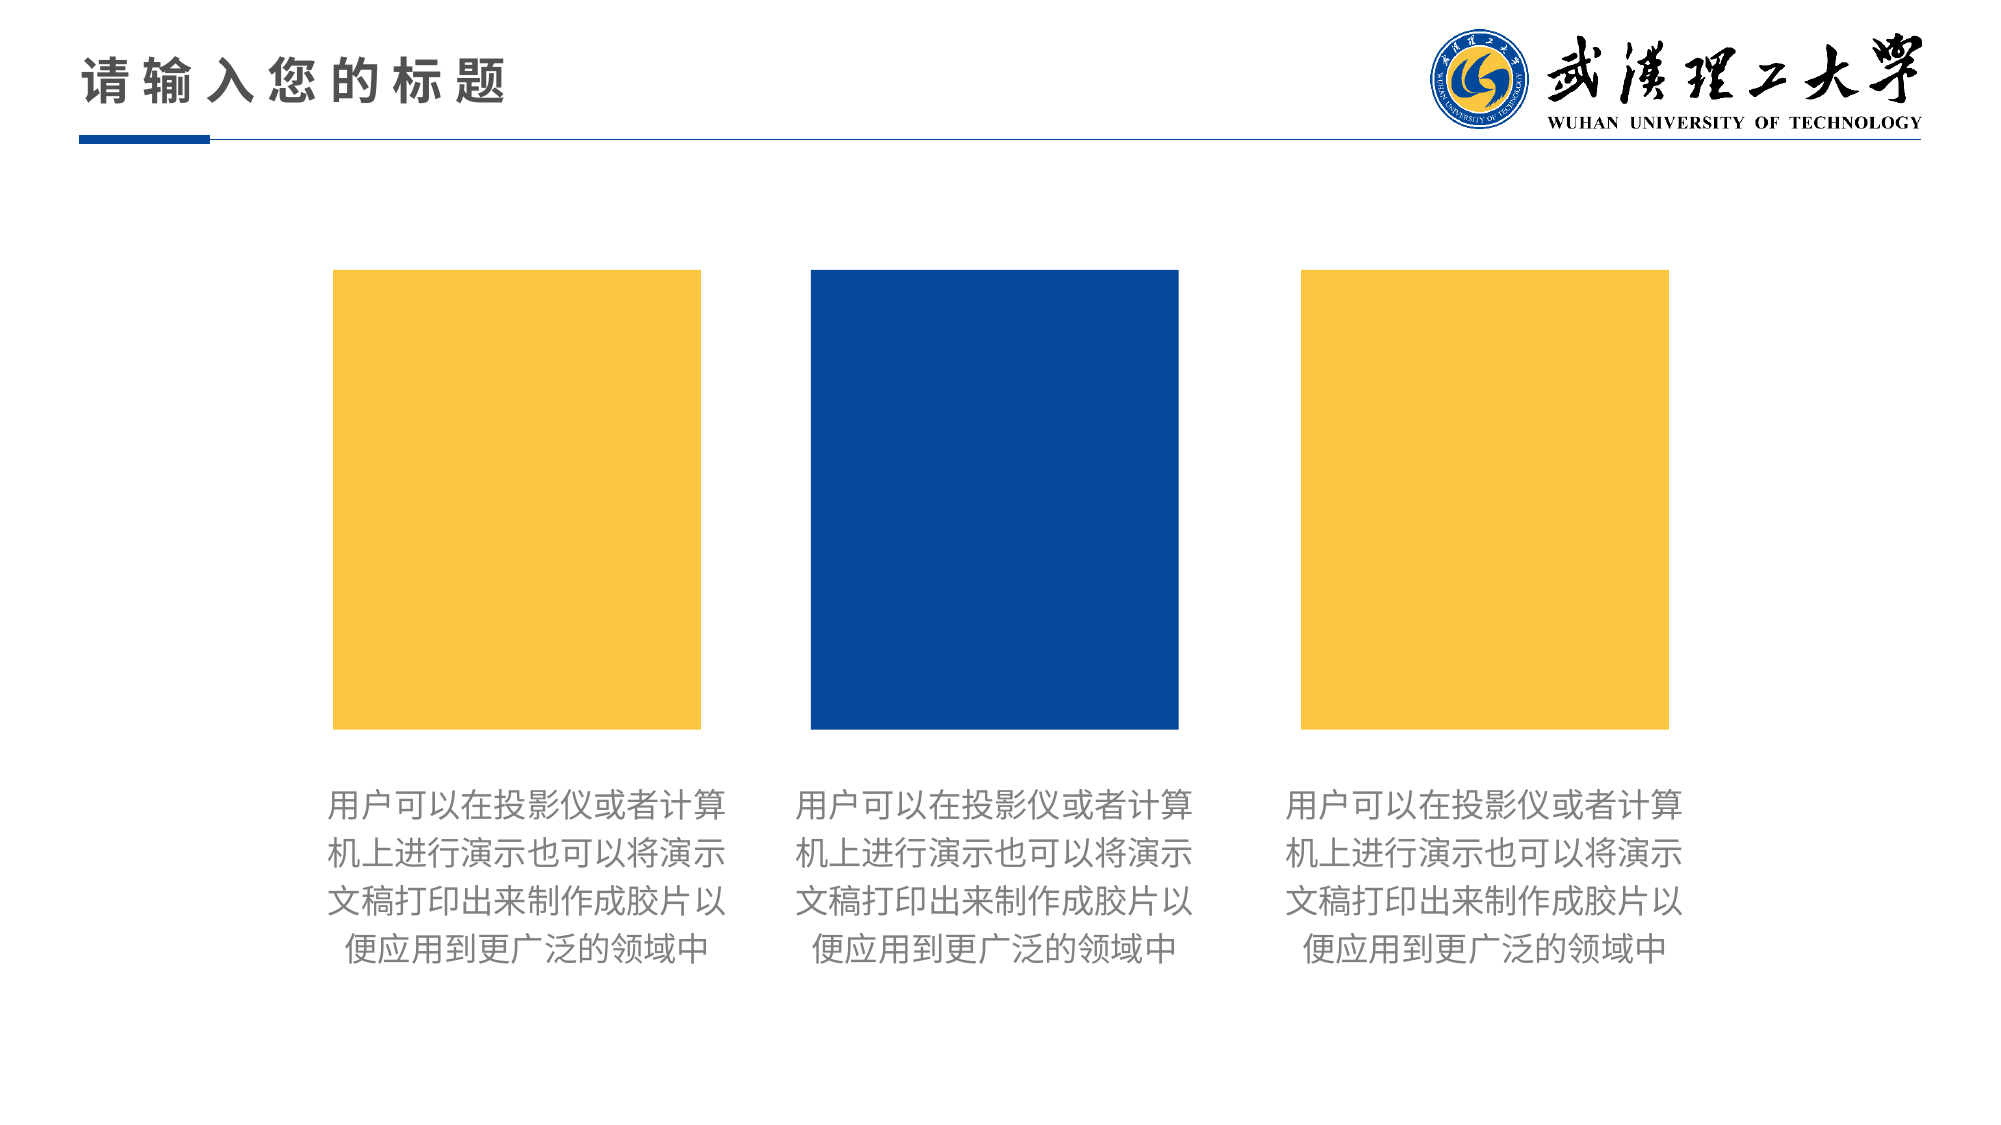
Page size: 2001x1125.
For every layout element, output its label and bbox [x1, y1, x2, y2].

text_box [305, 269, 750, 975]
text_box [772, 269, 1217, 975]
text_box [1262, 269, 1708, 975]
text_box [65, 29, 1922, 140]
